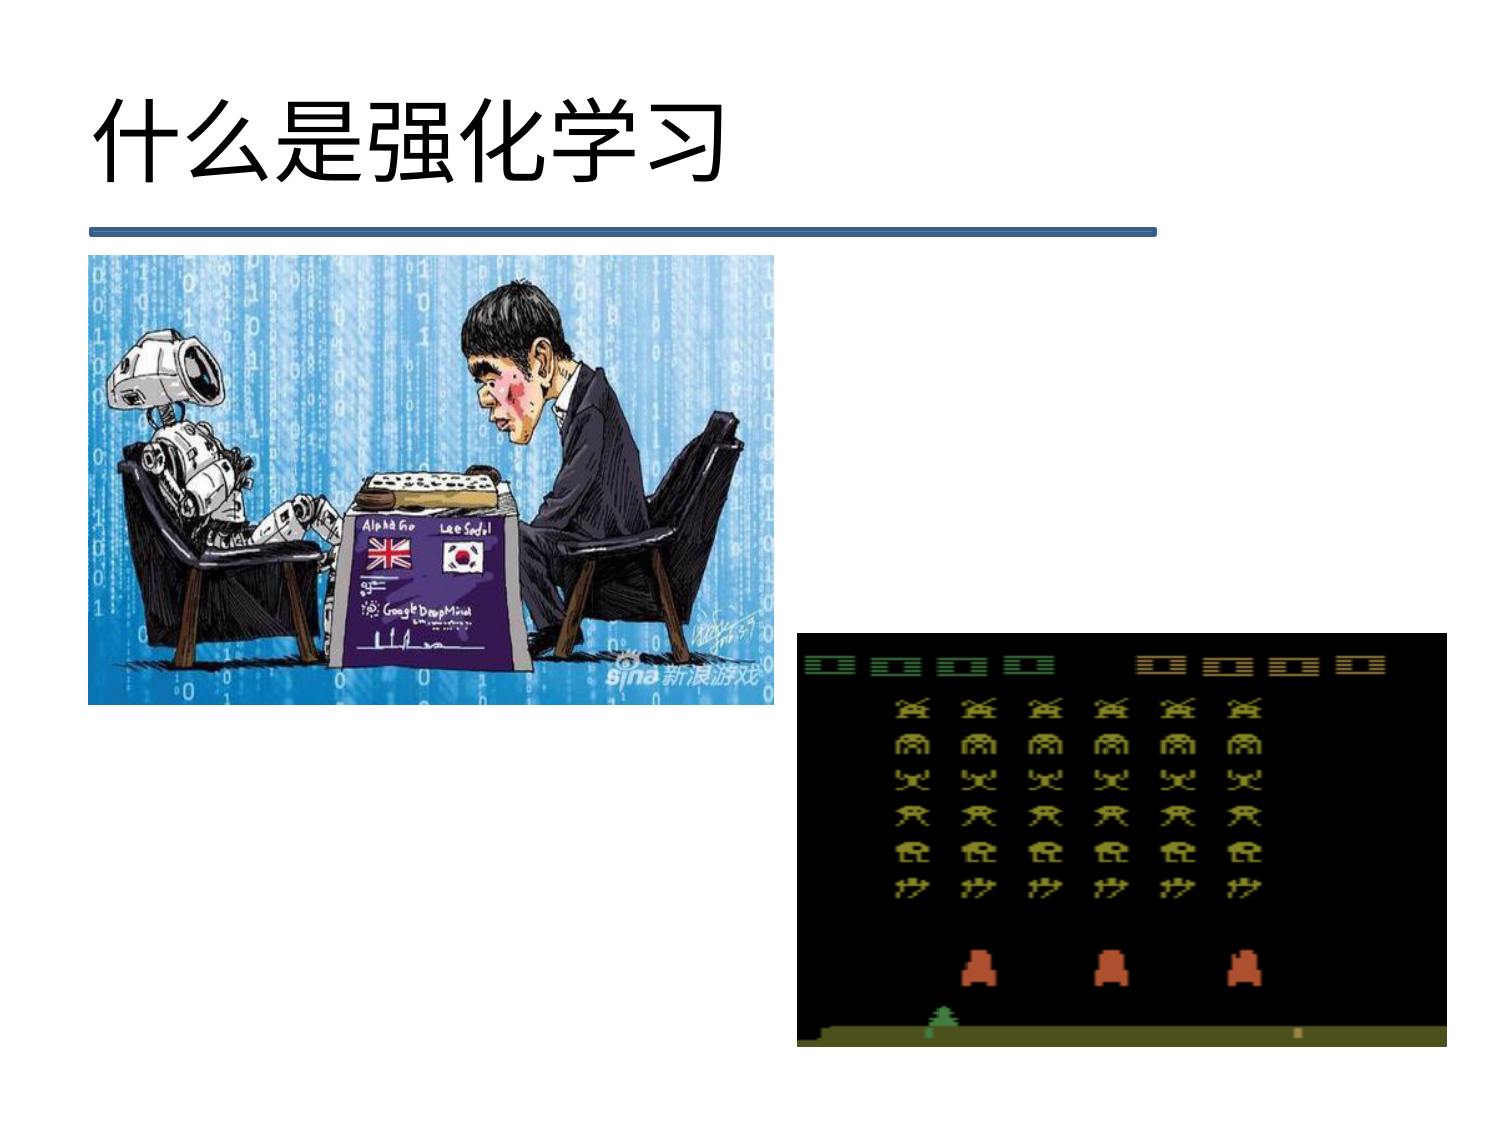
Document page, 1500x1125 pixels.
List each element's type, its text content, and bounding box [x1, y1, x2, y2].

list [88, 255, 774, 705]
picture [796, 633, 1448, 1048]
title 什么是强化学习 [75, 45, 1425, 233]
text_box [89, 227, 1157, 237]
